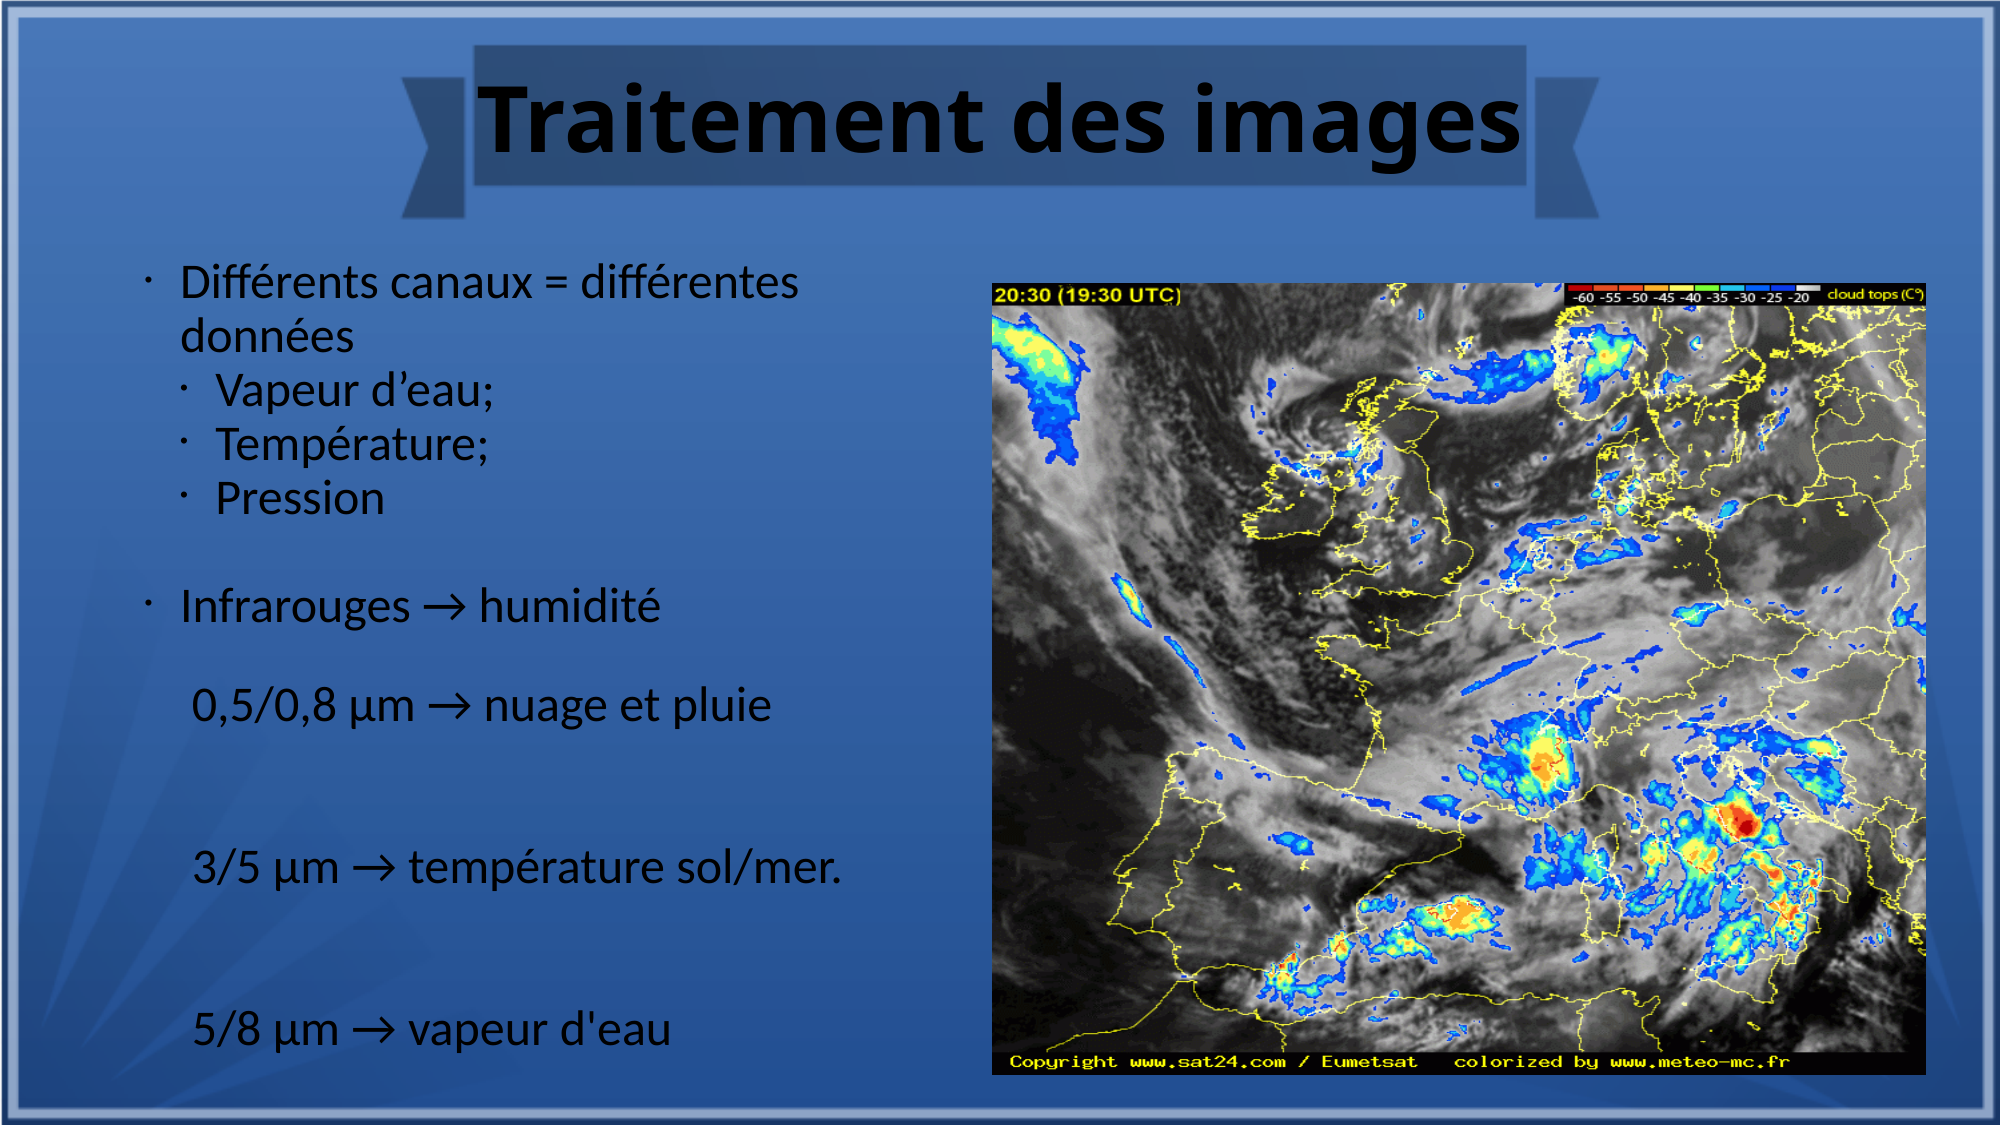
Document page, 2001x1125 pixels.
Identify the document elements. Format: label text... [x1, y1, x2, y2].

text_box Différents canaux = différentes données Vapeur d’eau; Température; Pression Infrarouges → humidité [129, 248, 969, 847]
picture [0, 0, 2000, 1125]
text_box Traitement des images [99, 42, 1900, 189]
text_box 0,5/0,8 μm → nuage et pluie 3/5 μm → température sol/mer. 5/8 μm → vapeur d'eau [177, 625, 858, 1062]
